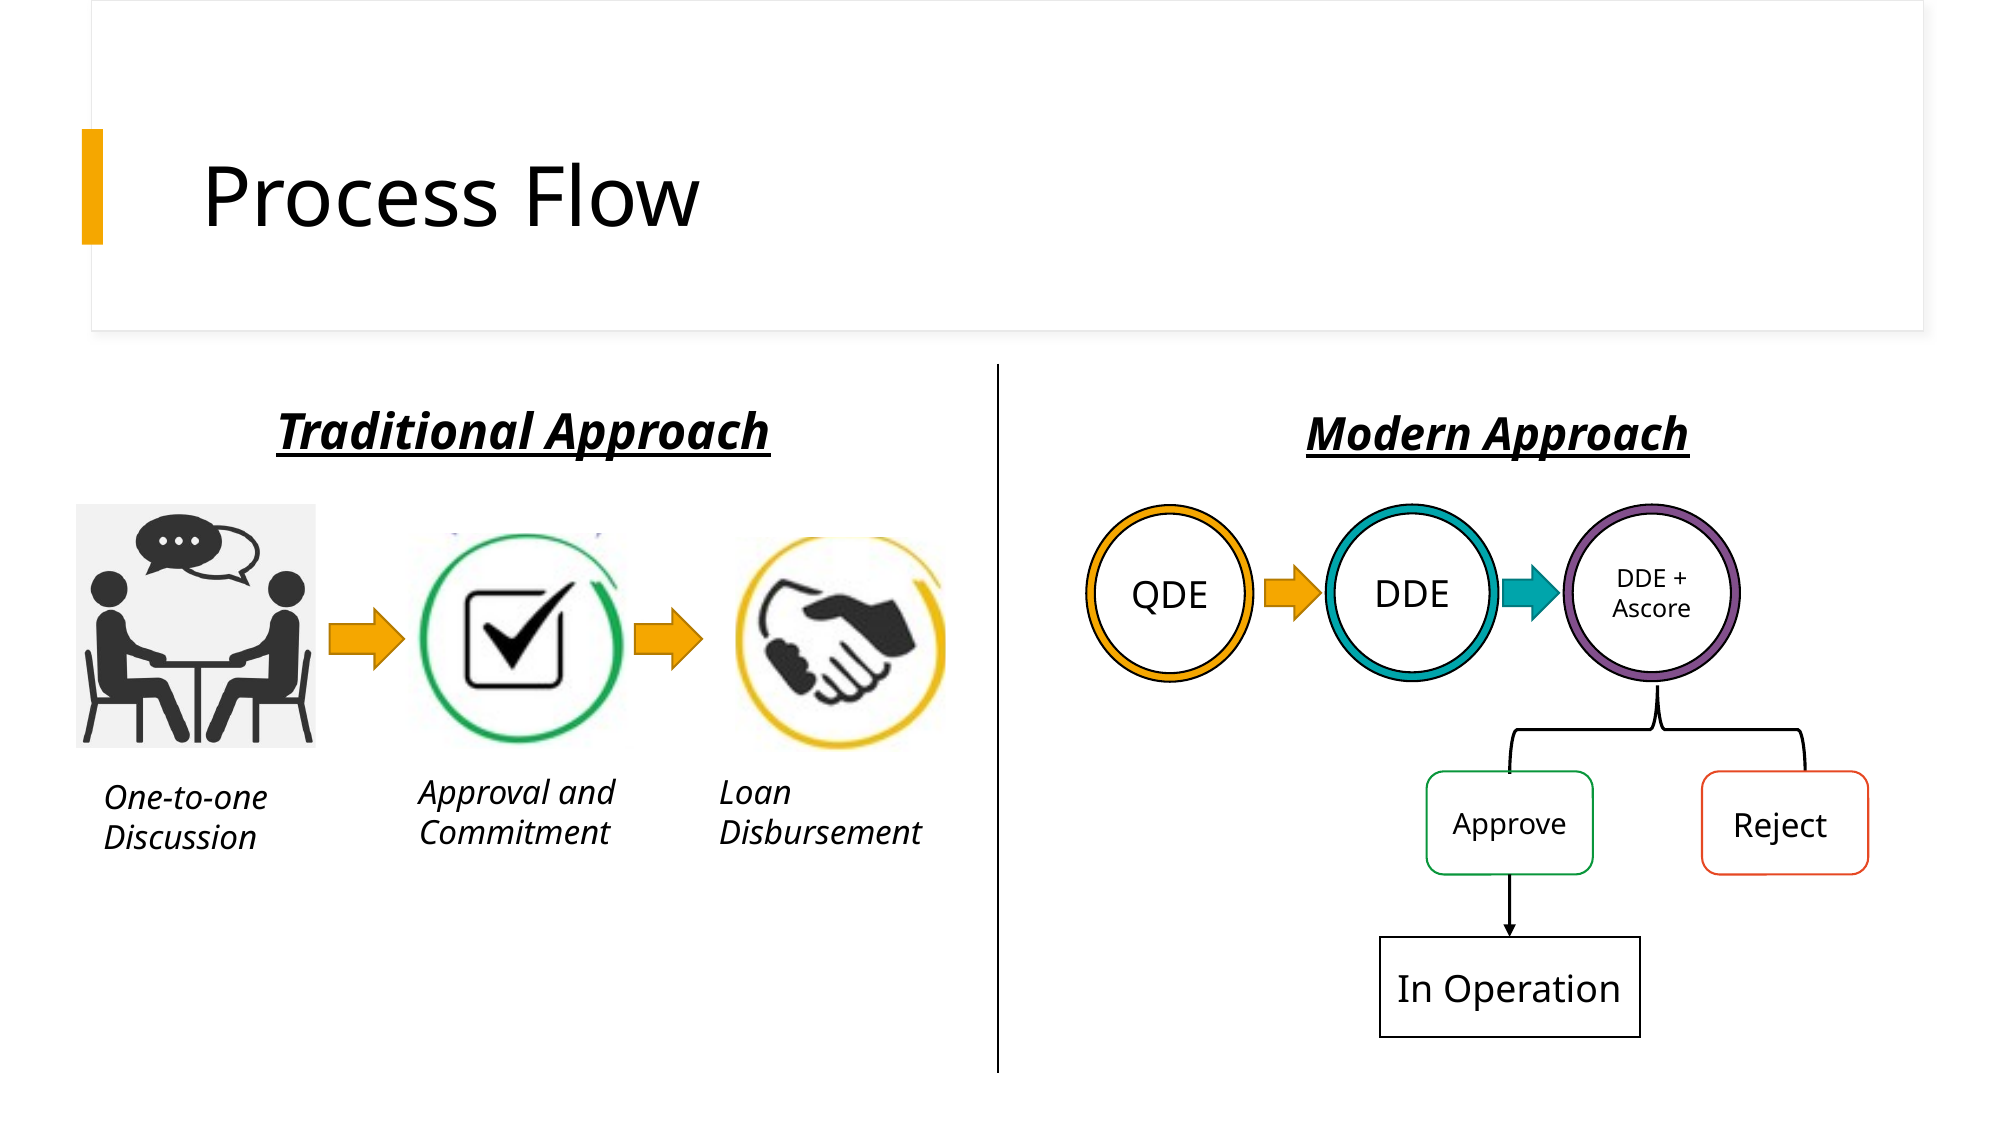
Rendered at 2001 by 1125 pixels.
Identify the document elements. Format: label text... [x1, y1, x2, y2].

title Process Flow [142, 103, 1811, 297]
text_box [75, 504, 977, 865]
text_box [1086, 504, 1869, 1038]
list Traditional Approach [256, 368, 791, 467]
list Modern Approach [1260, 368, 1735, 468]
